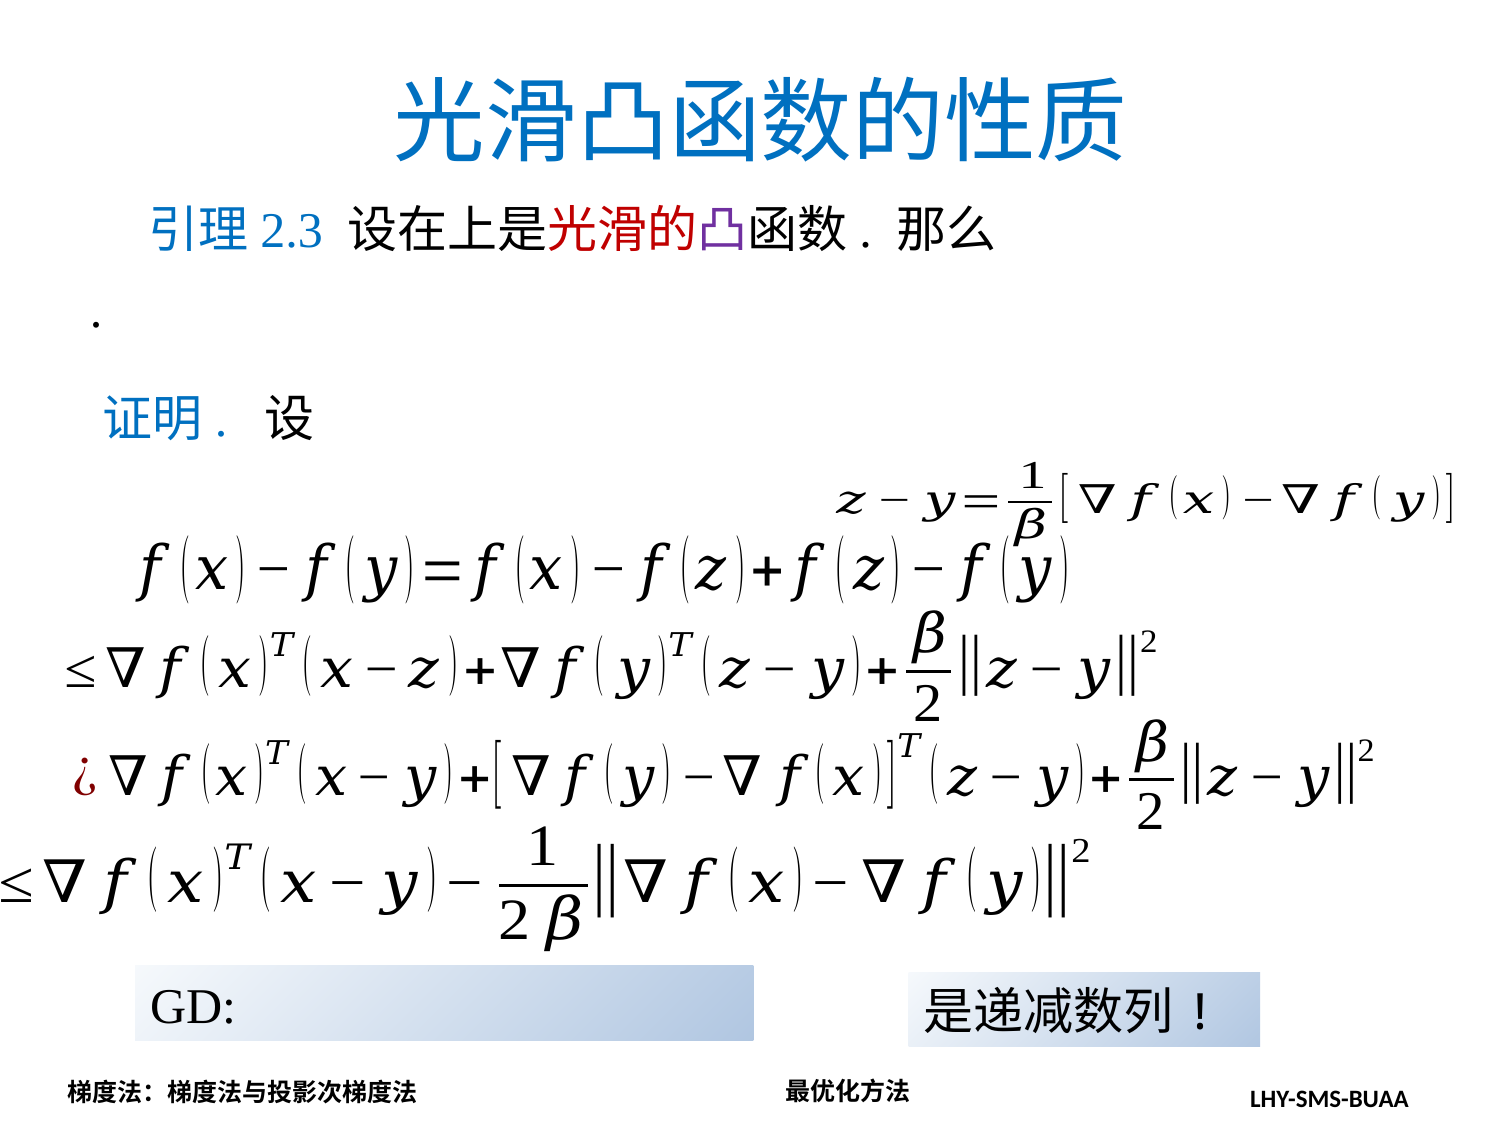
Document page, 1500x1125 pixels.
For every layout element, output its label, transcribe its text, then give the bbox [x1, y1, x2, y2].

text_box 光滑凸函数的性质 [40, 55, 1482, 180]
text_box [135, 965, 1411, 1075]
